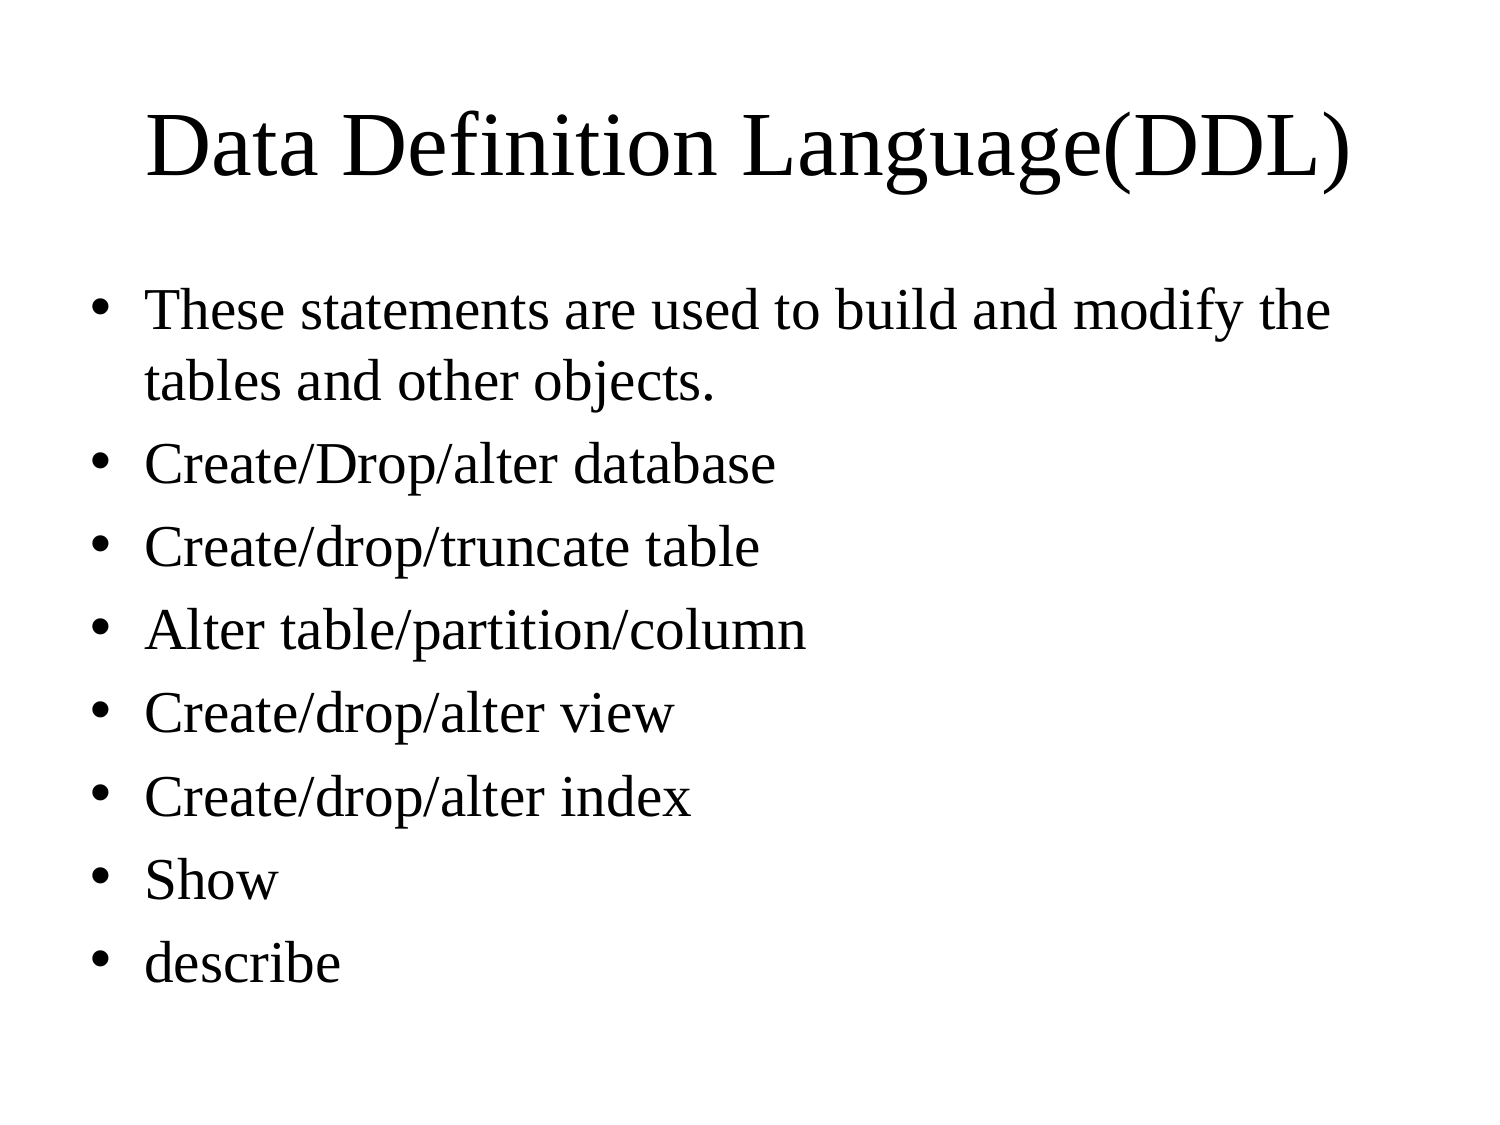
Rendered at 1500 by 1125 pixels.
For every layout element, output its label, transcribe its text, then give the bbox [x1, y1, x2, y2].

list These statements are used to build and modify the tables and other objects. Create/Drop/alter database Create/drop/truncate table Alter table/partition/column Create/drop/alter view Create/drop/alter index Show describe [75, 262, 1425, 1005]
title Data Definition Language(DDL) [75, 45, 1425, 233]
